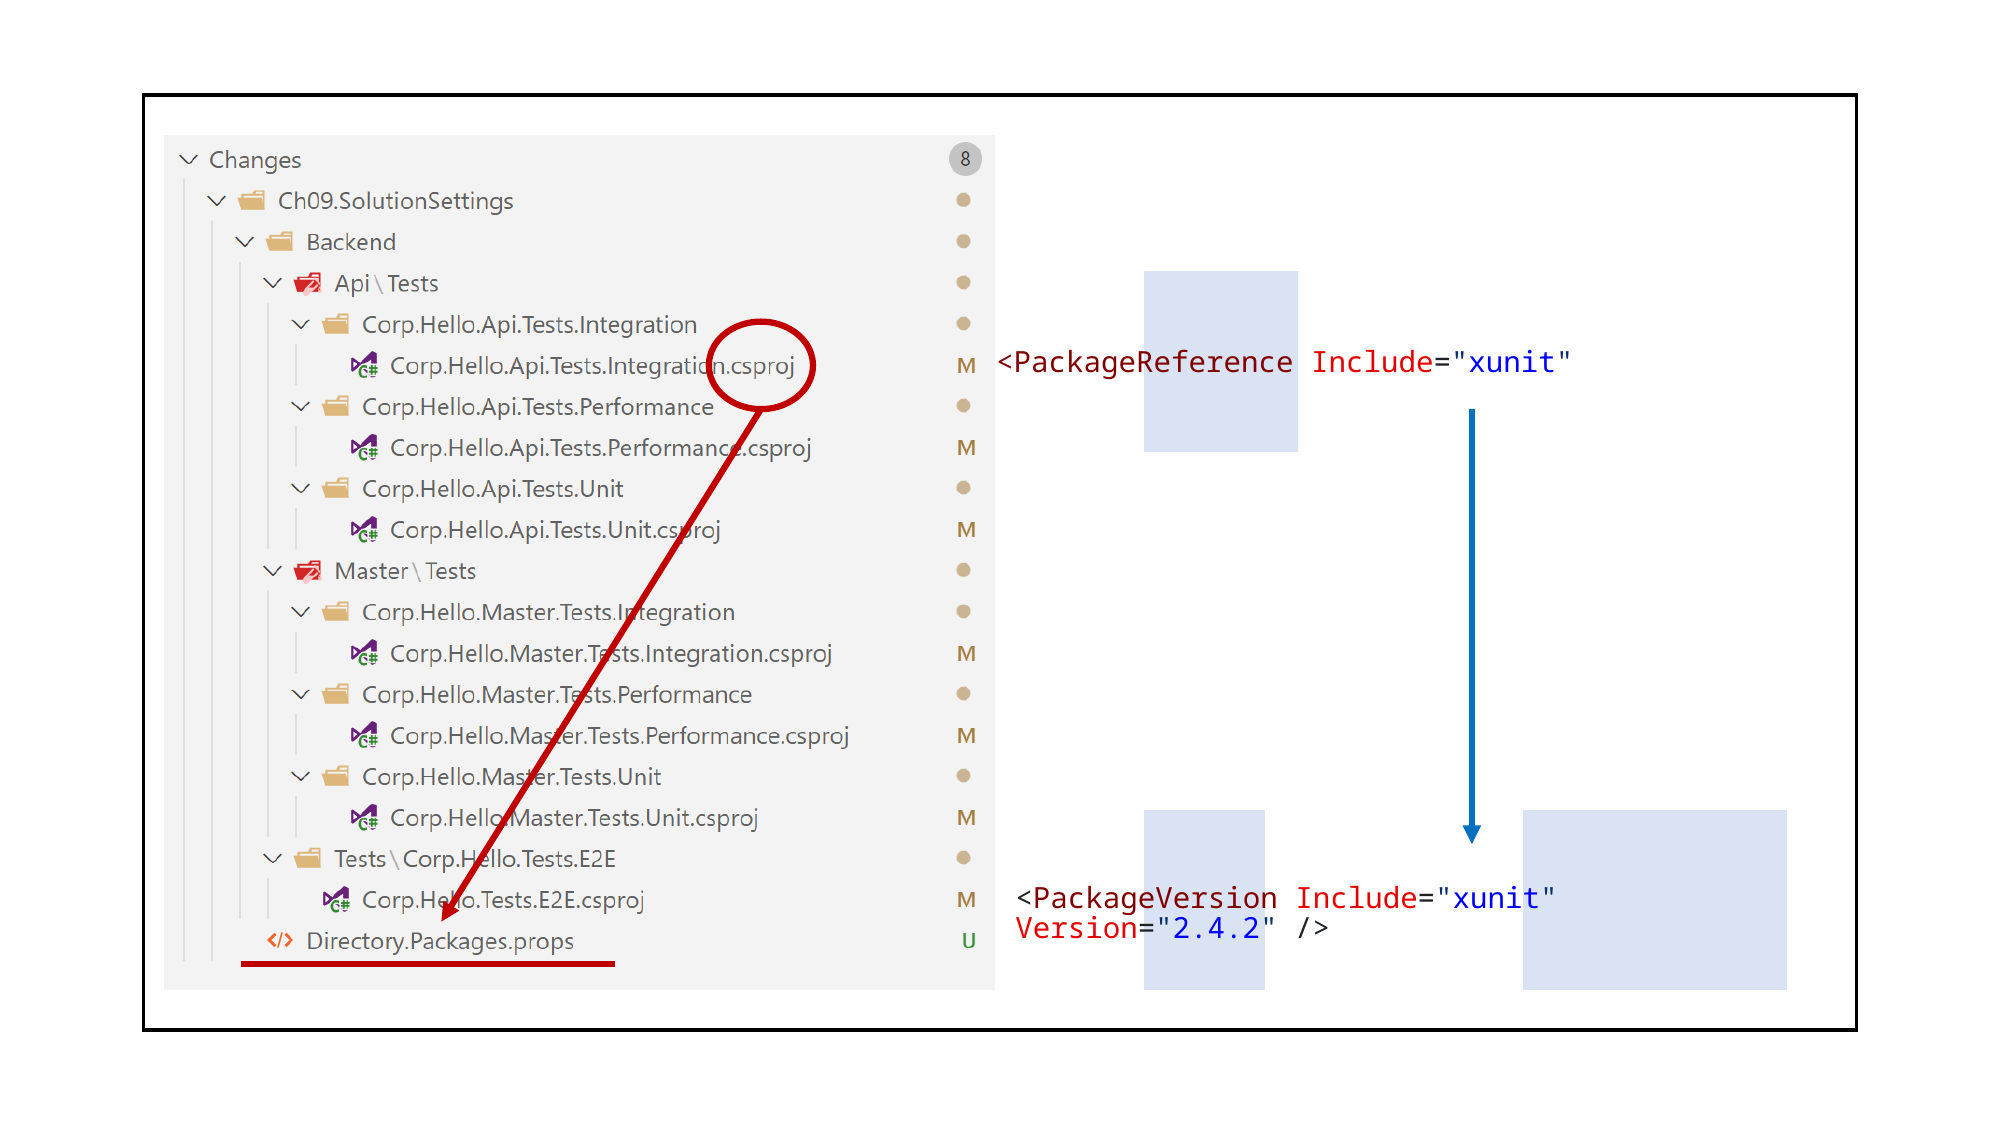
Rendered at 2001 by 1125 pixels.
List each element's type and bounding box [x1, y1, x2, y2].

text_box [143, 94, 1857, 1031]
